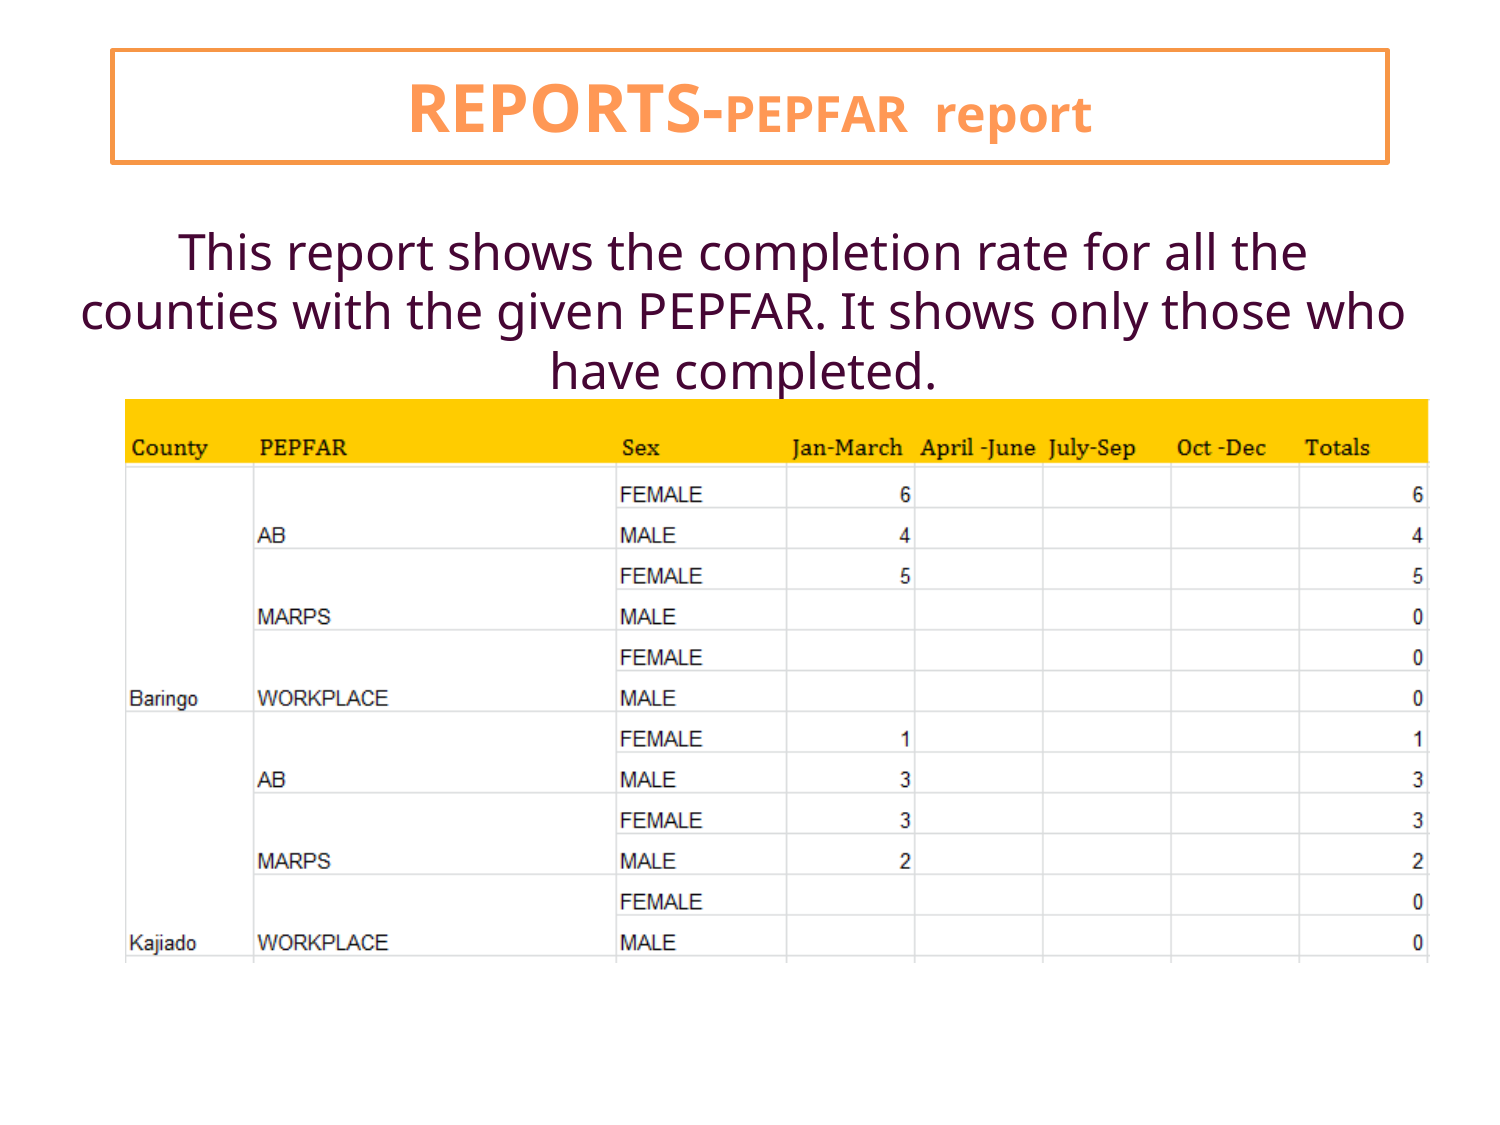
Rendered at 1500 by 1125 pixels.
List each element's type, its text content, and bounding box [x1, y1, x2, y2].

subtitle This report shows the completion rate for all the counties with the given PEPFAR. It shows only those who have completed. [62, 212, 1425, 1075]
title REPORTS-PEPFAR report [110, 48, 1390, 165]
picture [124, 399, 1430, 963]
